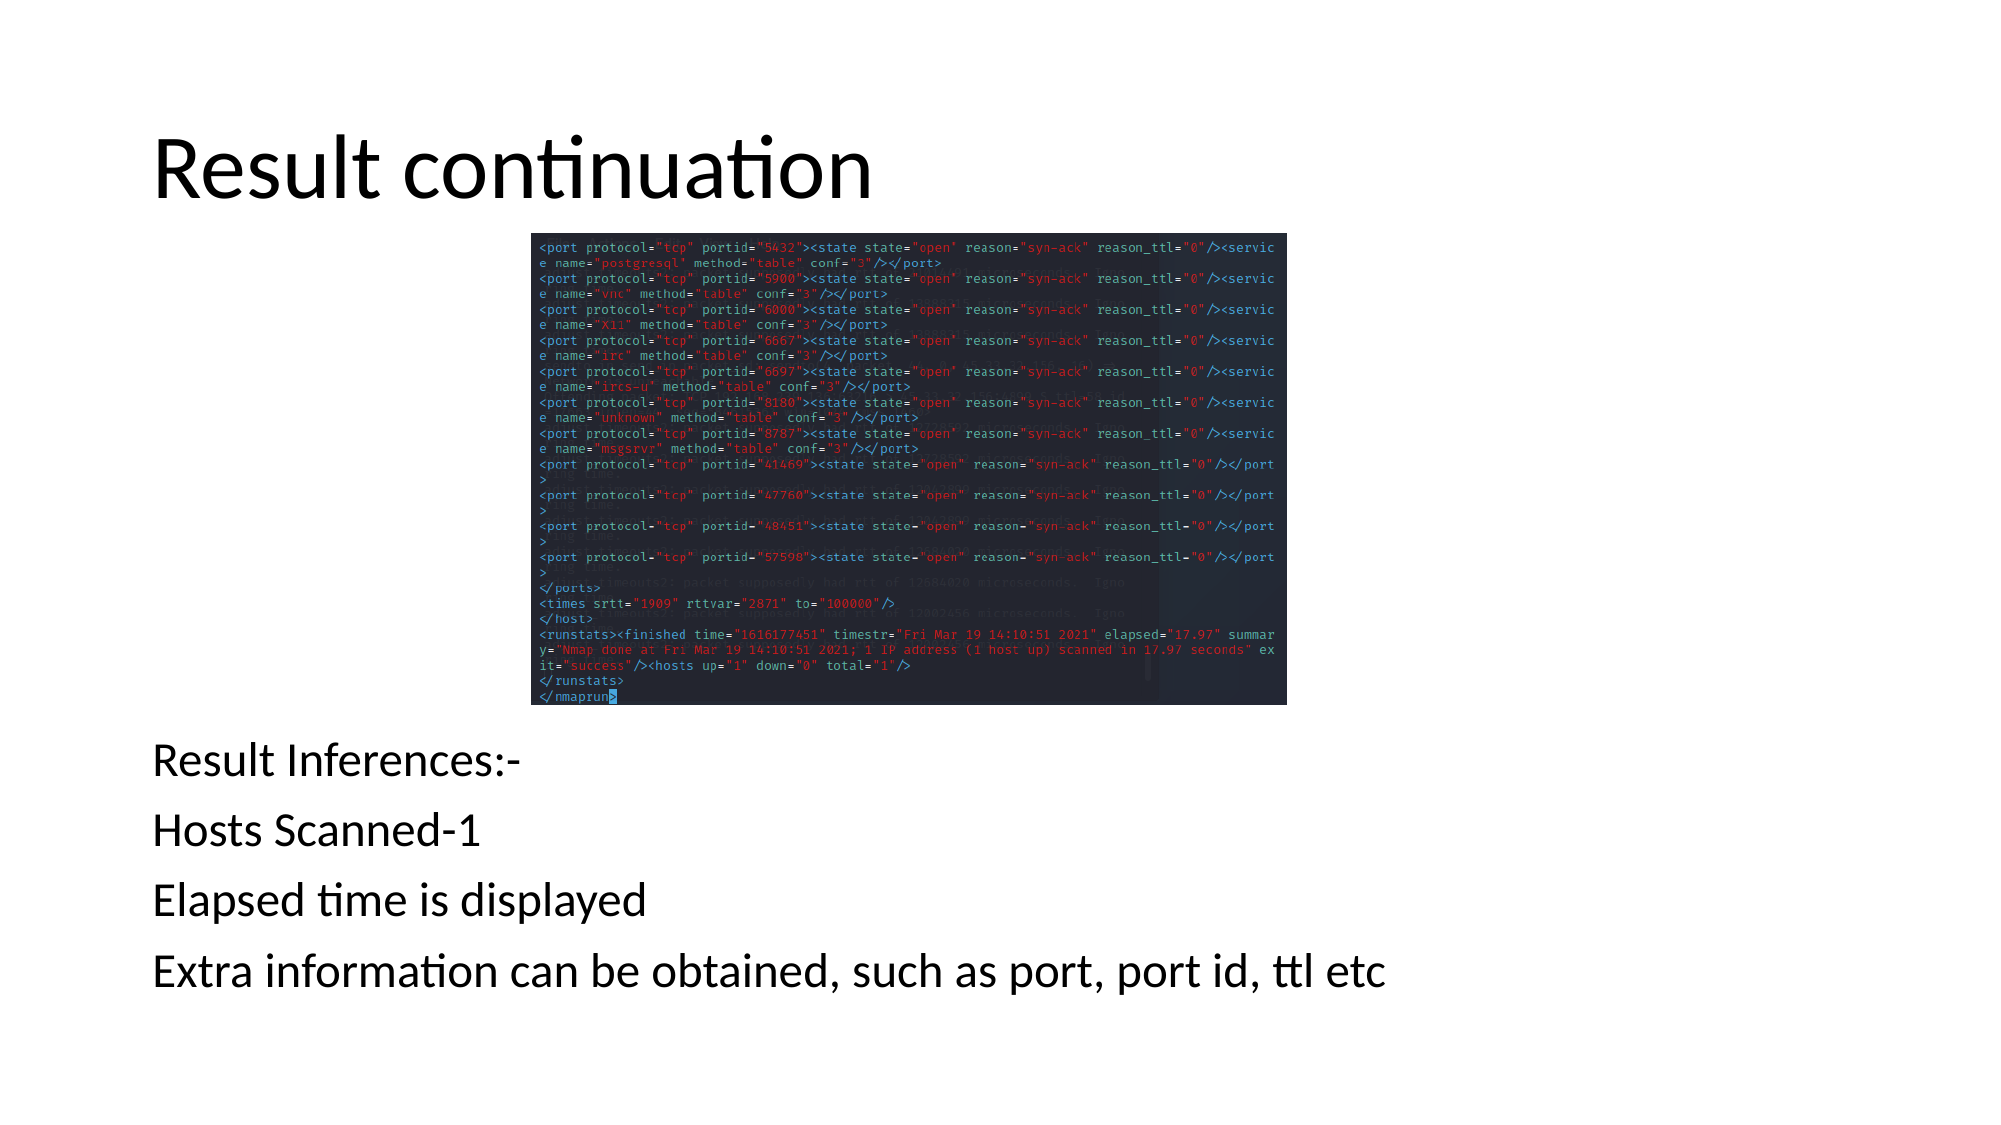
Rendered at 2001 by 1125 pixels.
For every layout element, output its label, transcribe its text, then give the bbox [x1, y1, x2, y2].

title Result continuation [137, 59, 1863, 278]
list Result Inferences:- Hosts Scanned-1 Elapsed time is displayed Extra information can be obtained, such as port, port id, ttl etc [137, 299, 1863, 1014]
picture [531, 233, 1287, 705]
